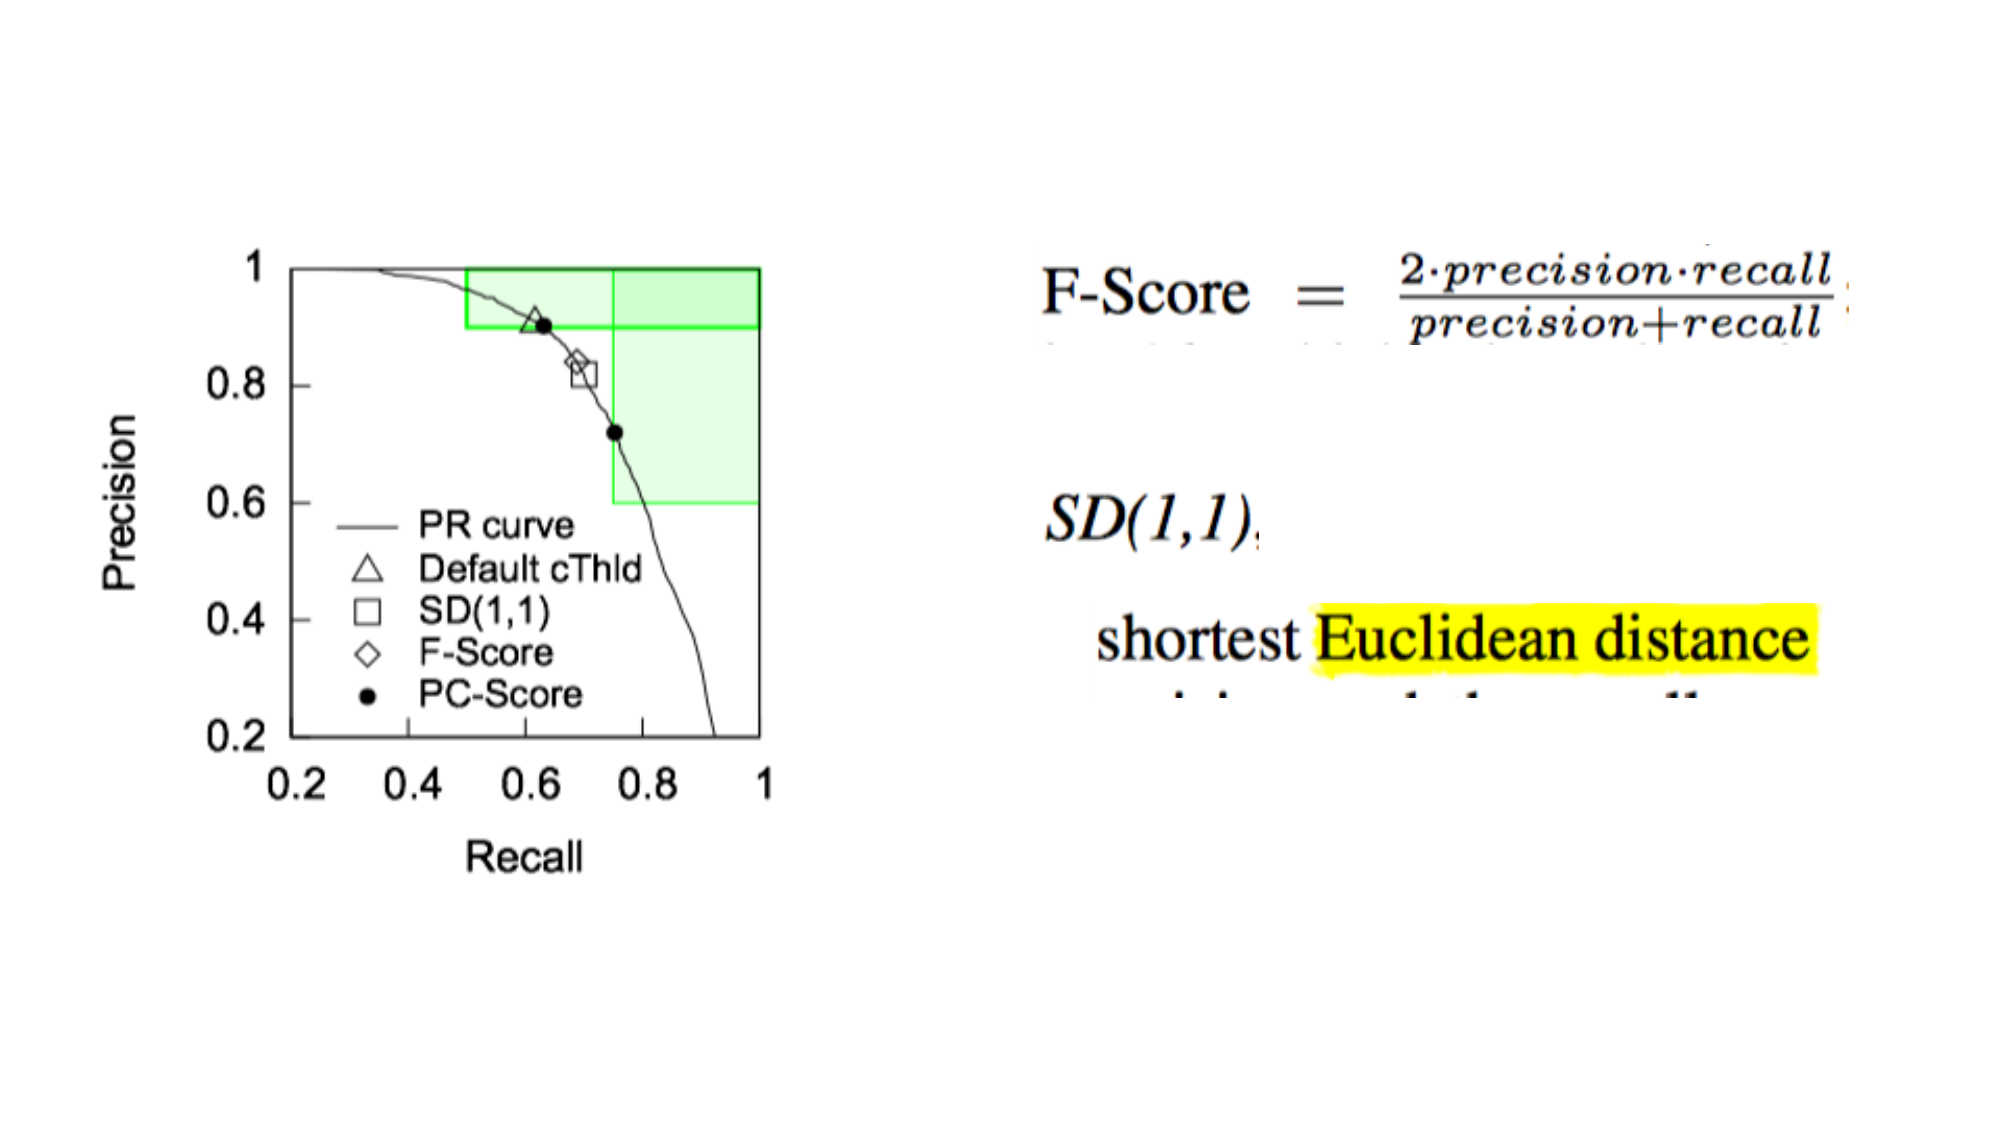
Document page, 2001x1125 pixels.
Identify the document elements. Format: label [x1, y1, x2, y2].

picture [0, 213, 1849, 912]
picture [1093, 603, 1825, 698]
